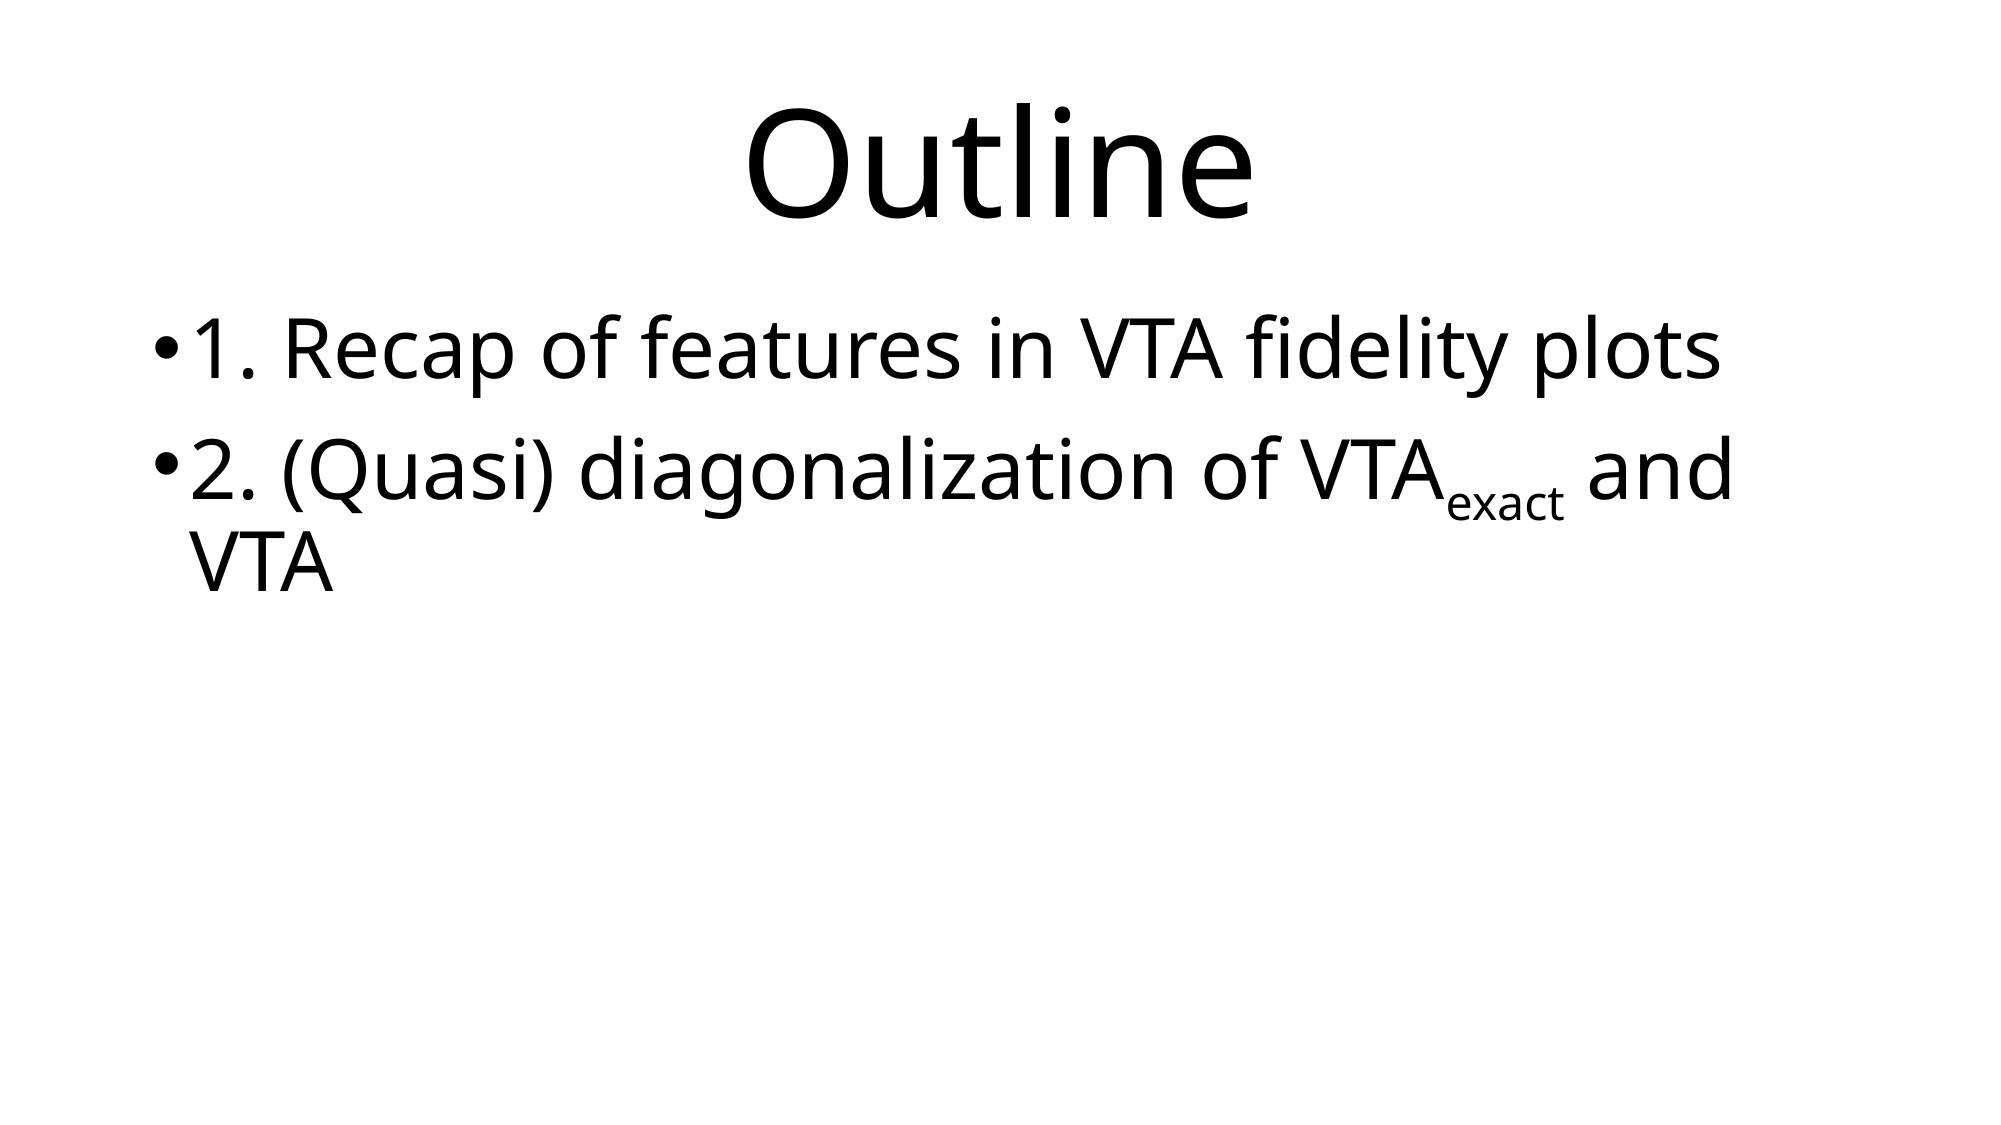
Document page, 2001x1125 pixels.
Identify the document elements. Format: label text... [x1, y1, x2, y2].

list 1. Recap of features in VTA fidelity plots 2. (Quasi) diagonalization of VTAexact and VTA [137, 299, 1863, 1014]
title Outline [137, 59, 1863, 278]
